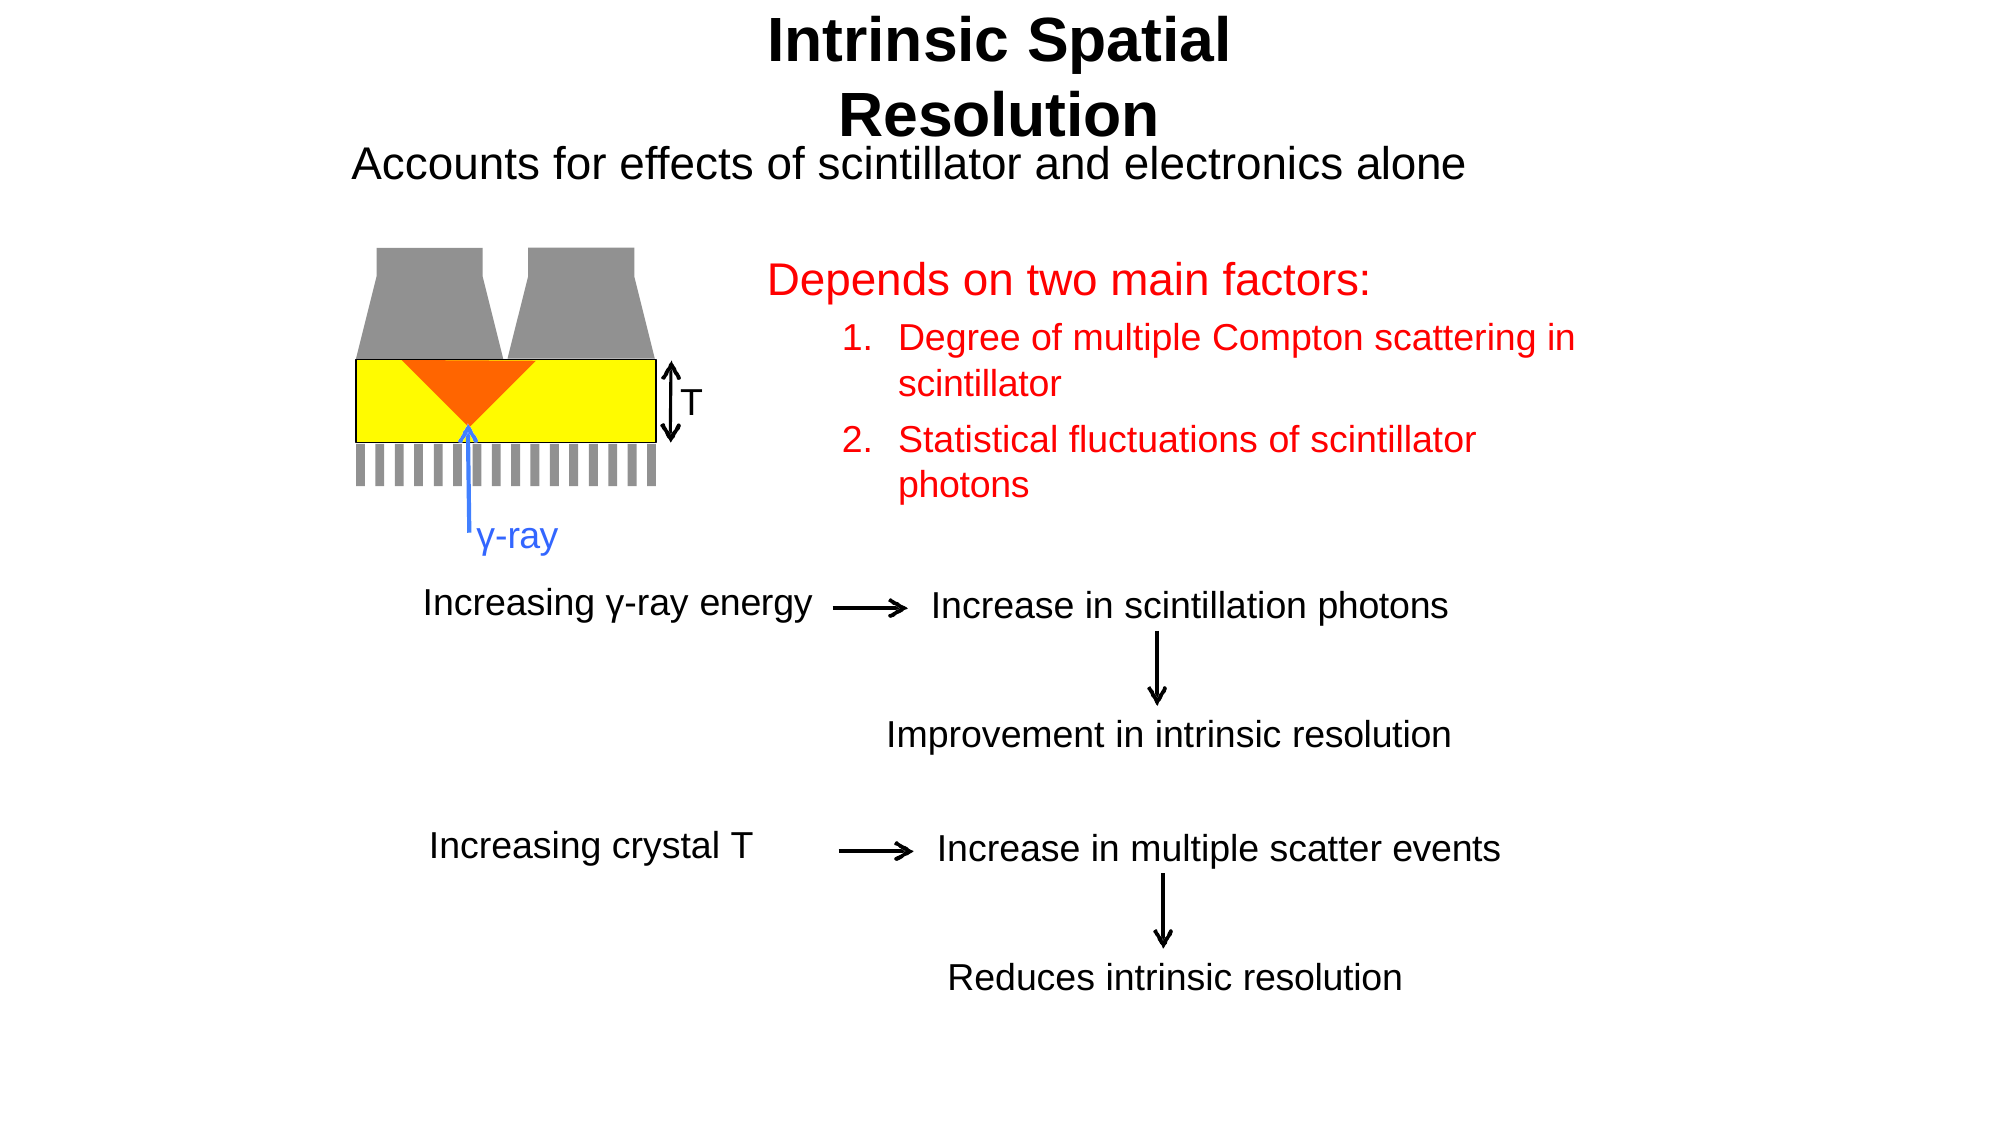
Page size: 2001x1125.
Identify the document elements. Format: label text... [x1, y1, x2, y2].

text_box Accounts for effects of scintillator and electronics alone Depends on two main factors: [349, 131, 1469, 305]
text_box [1147, 630, 1167, 707]
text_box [838, 840, 914, 861]
text_box Increase in multiple scatter events [934, 821, 1506, 869]
text_box Degree of multiple Compton scattering in scintillator Statistical fluctuations of scintillator photons [839, 311, 1624, 505]
text_box γ-ray [474, 535, 562, 557]
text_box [355, 247, 657, 535]
text_box Improvement in intrinsic resolution [884, 707, 1458, 755]
text_box Increasing crystal T [426, 819, 756, 867]
text_box Increase in scintillation photons [928, 578, 1455, 626]
text_box Reduces intrinsic resolution [945, 950, 1409, 998]
text_box T [681, 375, 706, 423]
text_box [832, 598, 908, 618]
title Intrinsic Spatial Resolution [628, 0, 1369, 131]
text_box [1153, 873, 1173, 949]
text_box Increasing γ-ray energy [420, 576, 817, 624]
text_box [660, 360, 681, 443]
